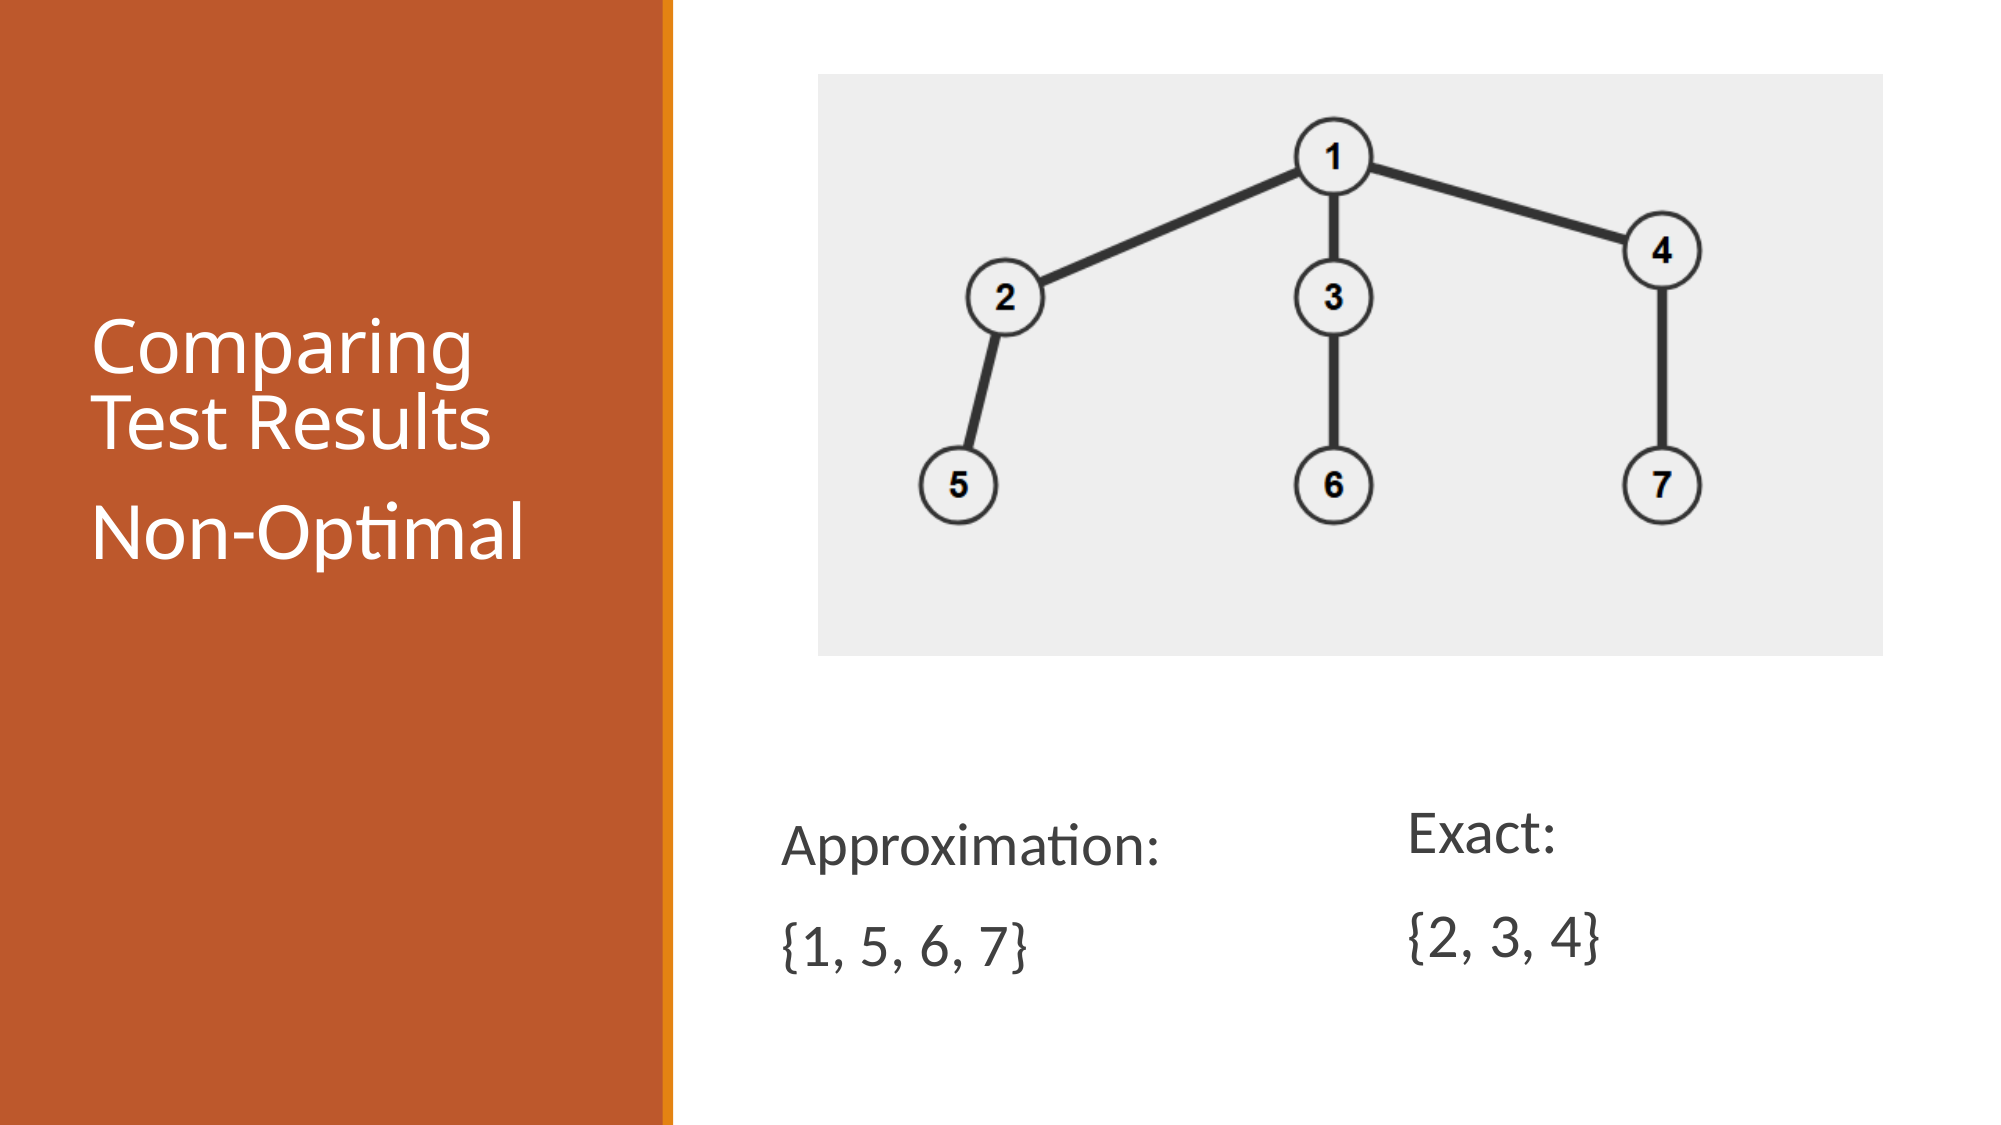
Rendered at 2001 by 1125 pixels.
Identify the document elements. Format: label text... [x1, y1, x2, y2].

list Exact: {2, 3, 4} [1392, 783, 1918, 1001]
title Comparing Test Results [75, 97, 600, 473]
list Non-Optimal [75, 479, 600, 1035]
picture [817, 74, 1884, 657]
text_box Approximation: {1, 5, 6, 7} [766, 797, 1292, 987]
